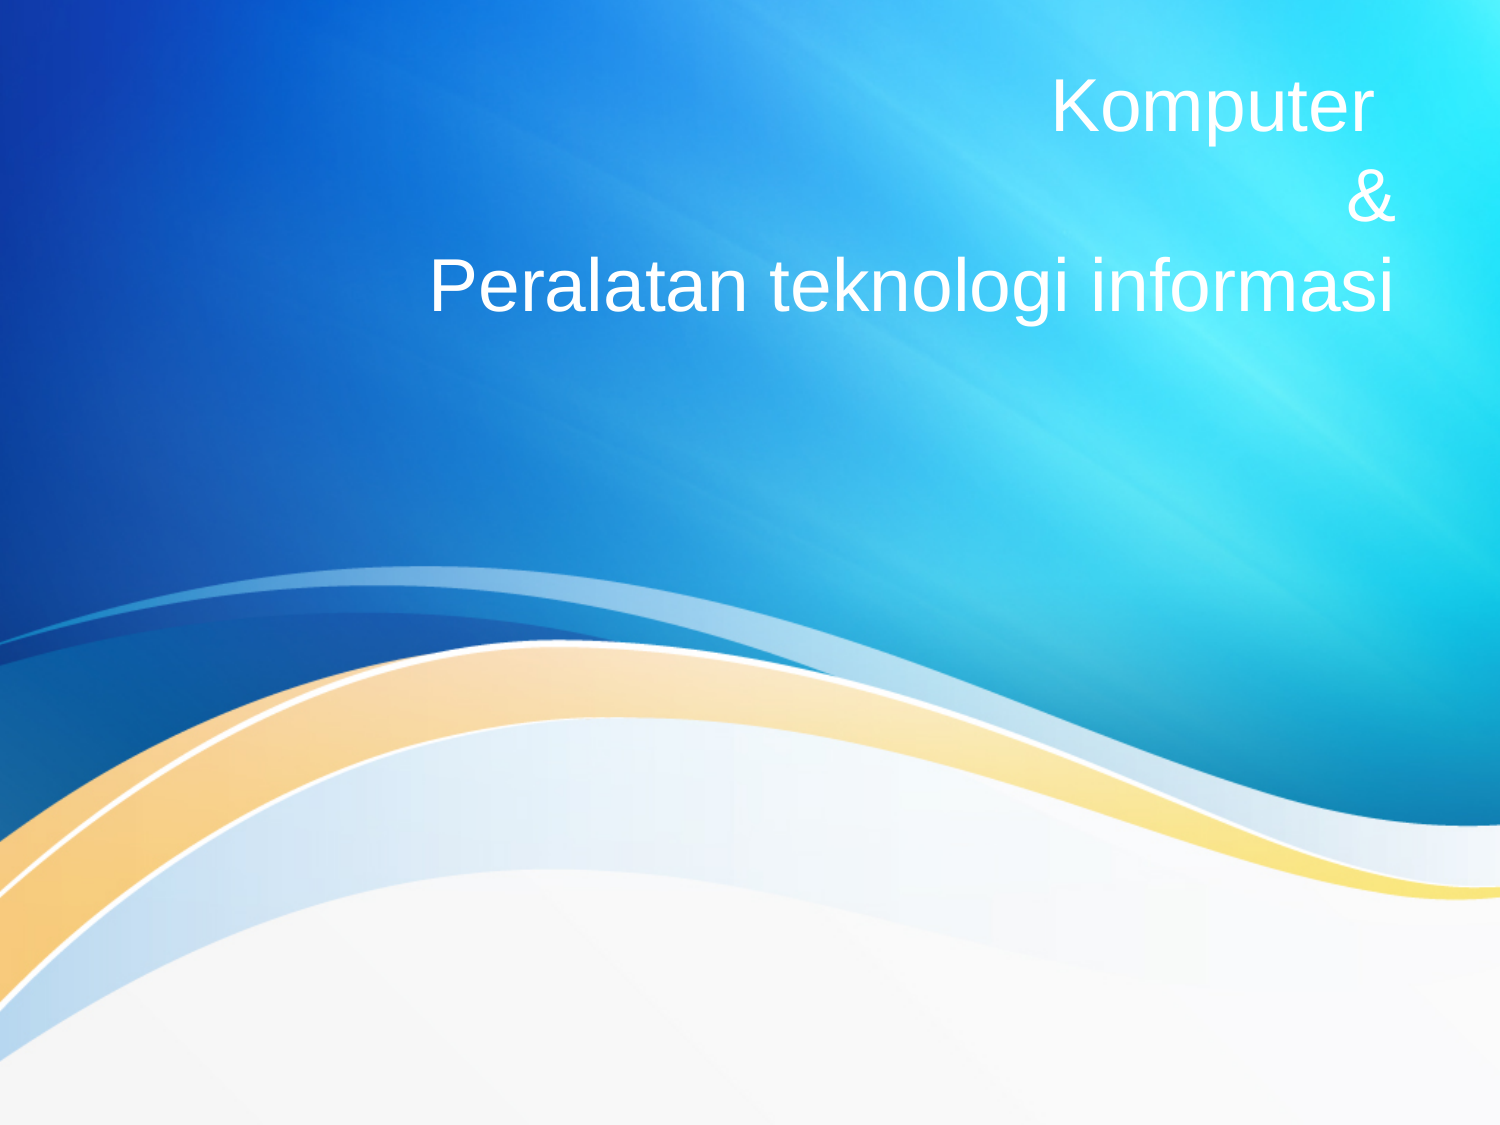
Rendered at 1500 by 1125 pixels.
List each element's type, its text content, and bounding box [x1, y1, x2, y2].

title Komputer & Peralatan teknologi informasi [64, 136, 1412, 316]
picture [0, 0, 1500, 1125]
